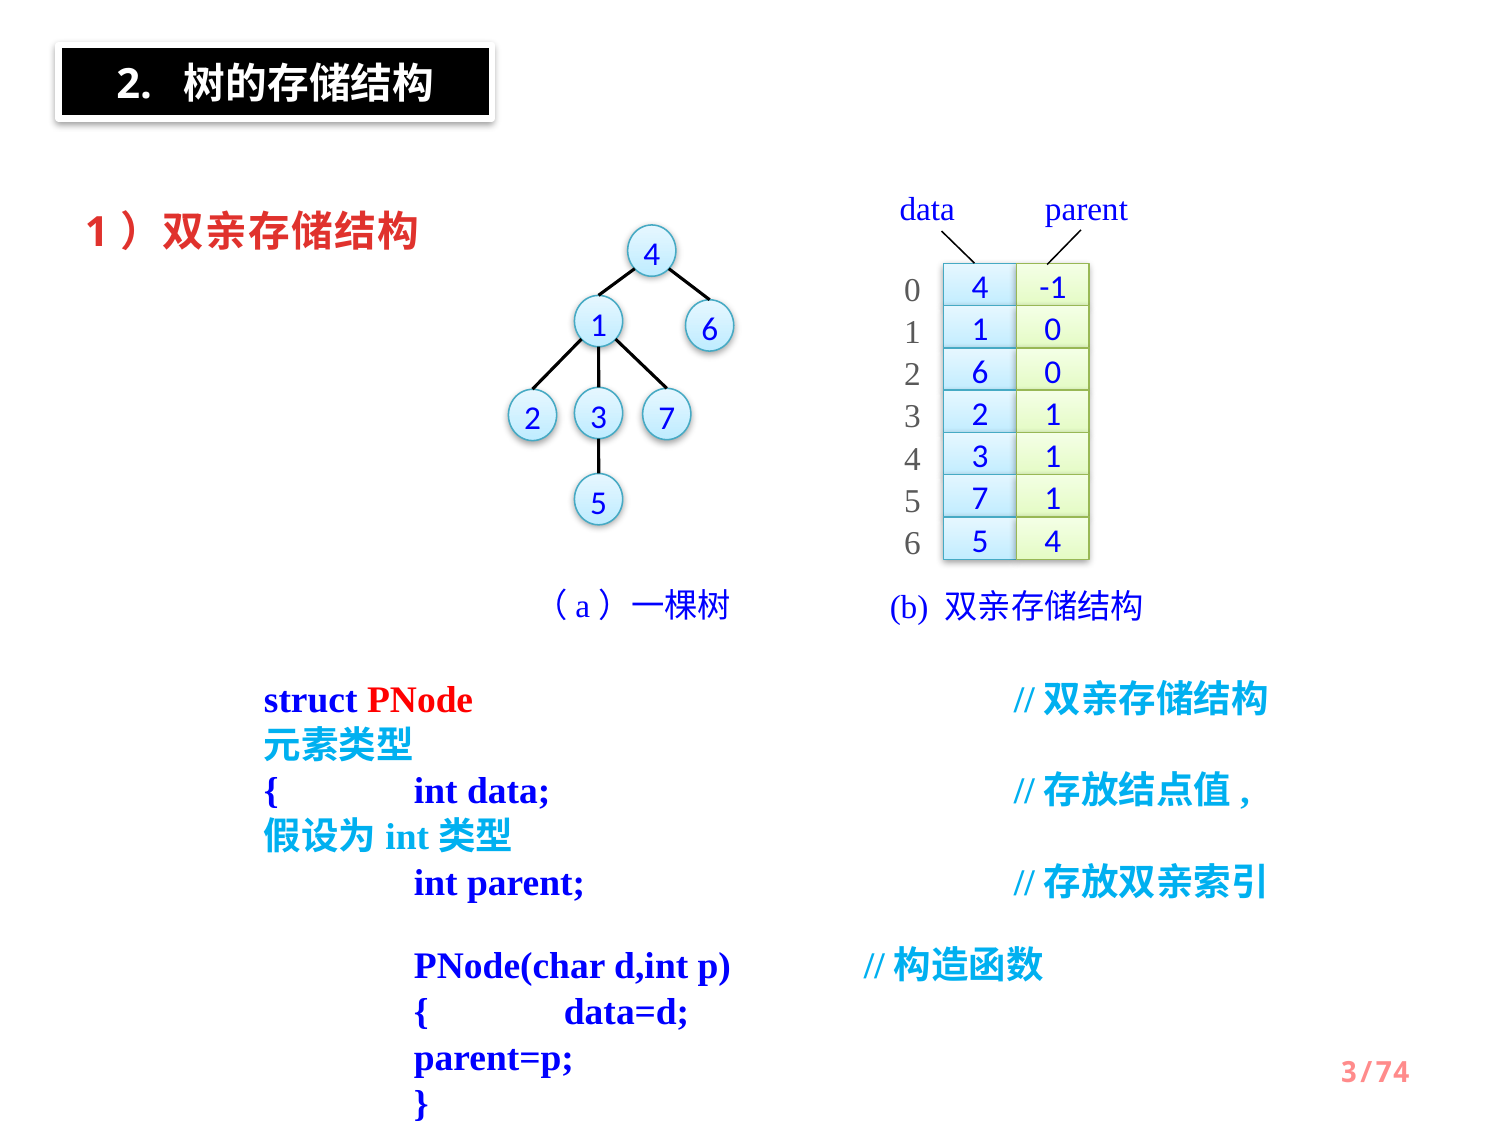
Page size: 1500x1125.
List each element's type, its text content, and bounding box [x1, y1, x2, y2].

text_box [508, 187, 1161, 634]
text_box struct PNode //双亲存储结构元素类型 { int data; //存放结点值,假设为int类型 int parent; //存放双亲索引 PNode(char d,int p) //构造函数 { data=d; parent=p; } }; [232, 665, 1291, 1125]
text_box 2. 树的存储结构 [55, 42, 495, 122]
text_box 1）双亲存储结构 [70, 197, 481, 262]
slide_number 3/74 [1074, 1042, 1425, 1103]
